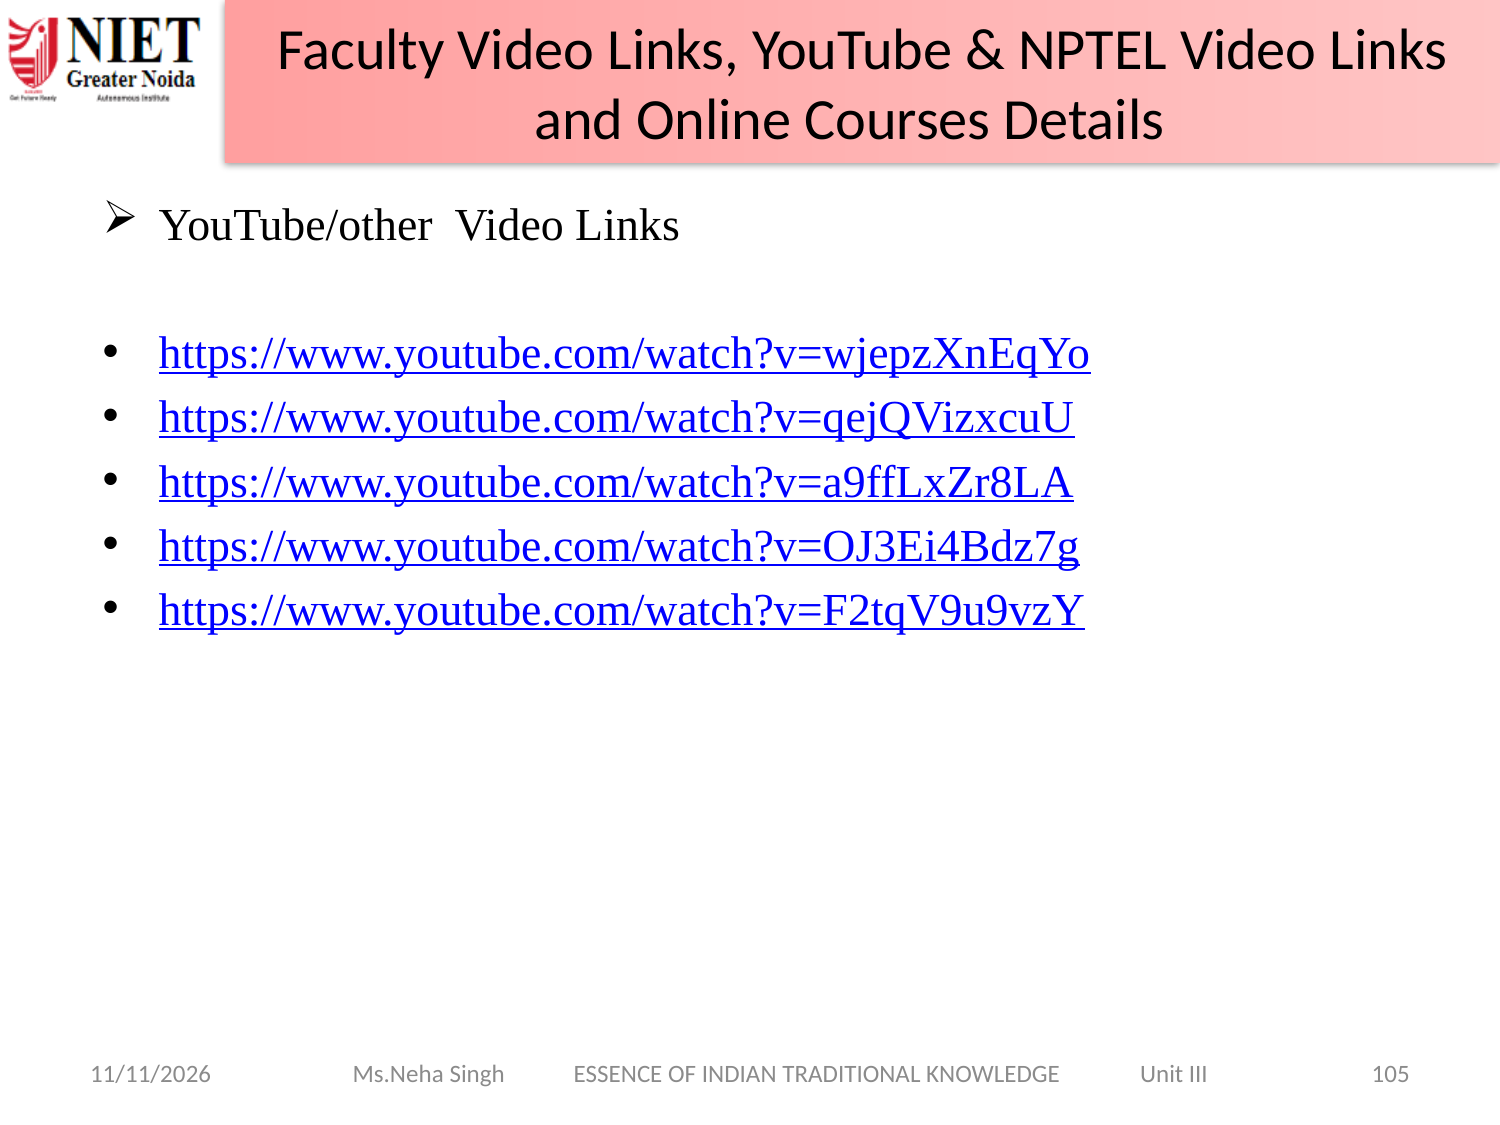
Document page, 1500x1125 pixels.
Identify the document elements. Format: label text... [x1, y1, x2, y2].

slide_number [75, 1042, 225, 1103]
list YouTube/other Video Links https://www.youtube.com/watch?v=wjepzXnEqYo https://www.youtube.com/watch?v=qejQVizxcuU https://www.youtube.com/watch?v=a9ffLxZr8LA https://www.youtube.com/watch?v=OJ3Ei4Bdz7g https://www.youtube.com/watch?v=F2tqV9u9vzY [87, 187, 1438, 975]
slide_number 105 [1337, 1042, 1425, 1103]
picture [0, 0, 213, 121]
footer Ms.Neha Singh ESSENCE OF INDIAN TRADITIONAL KNOWLEDGE Unit III [225, 1042, 1337, 1103]
text_box Faculty Video Links, YouTube & NPTEL Video Links and Online Courses Details [224, 0, 1500, 163]
